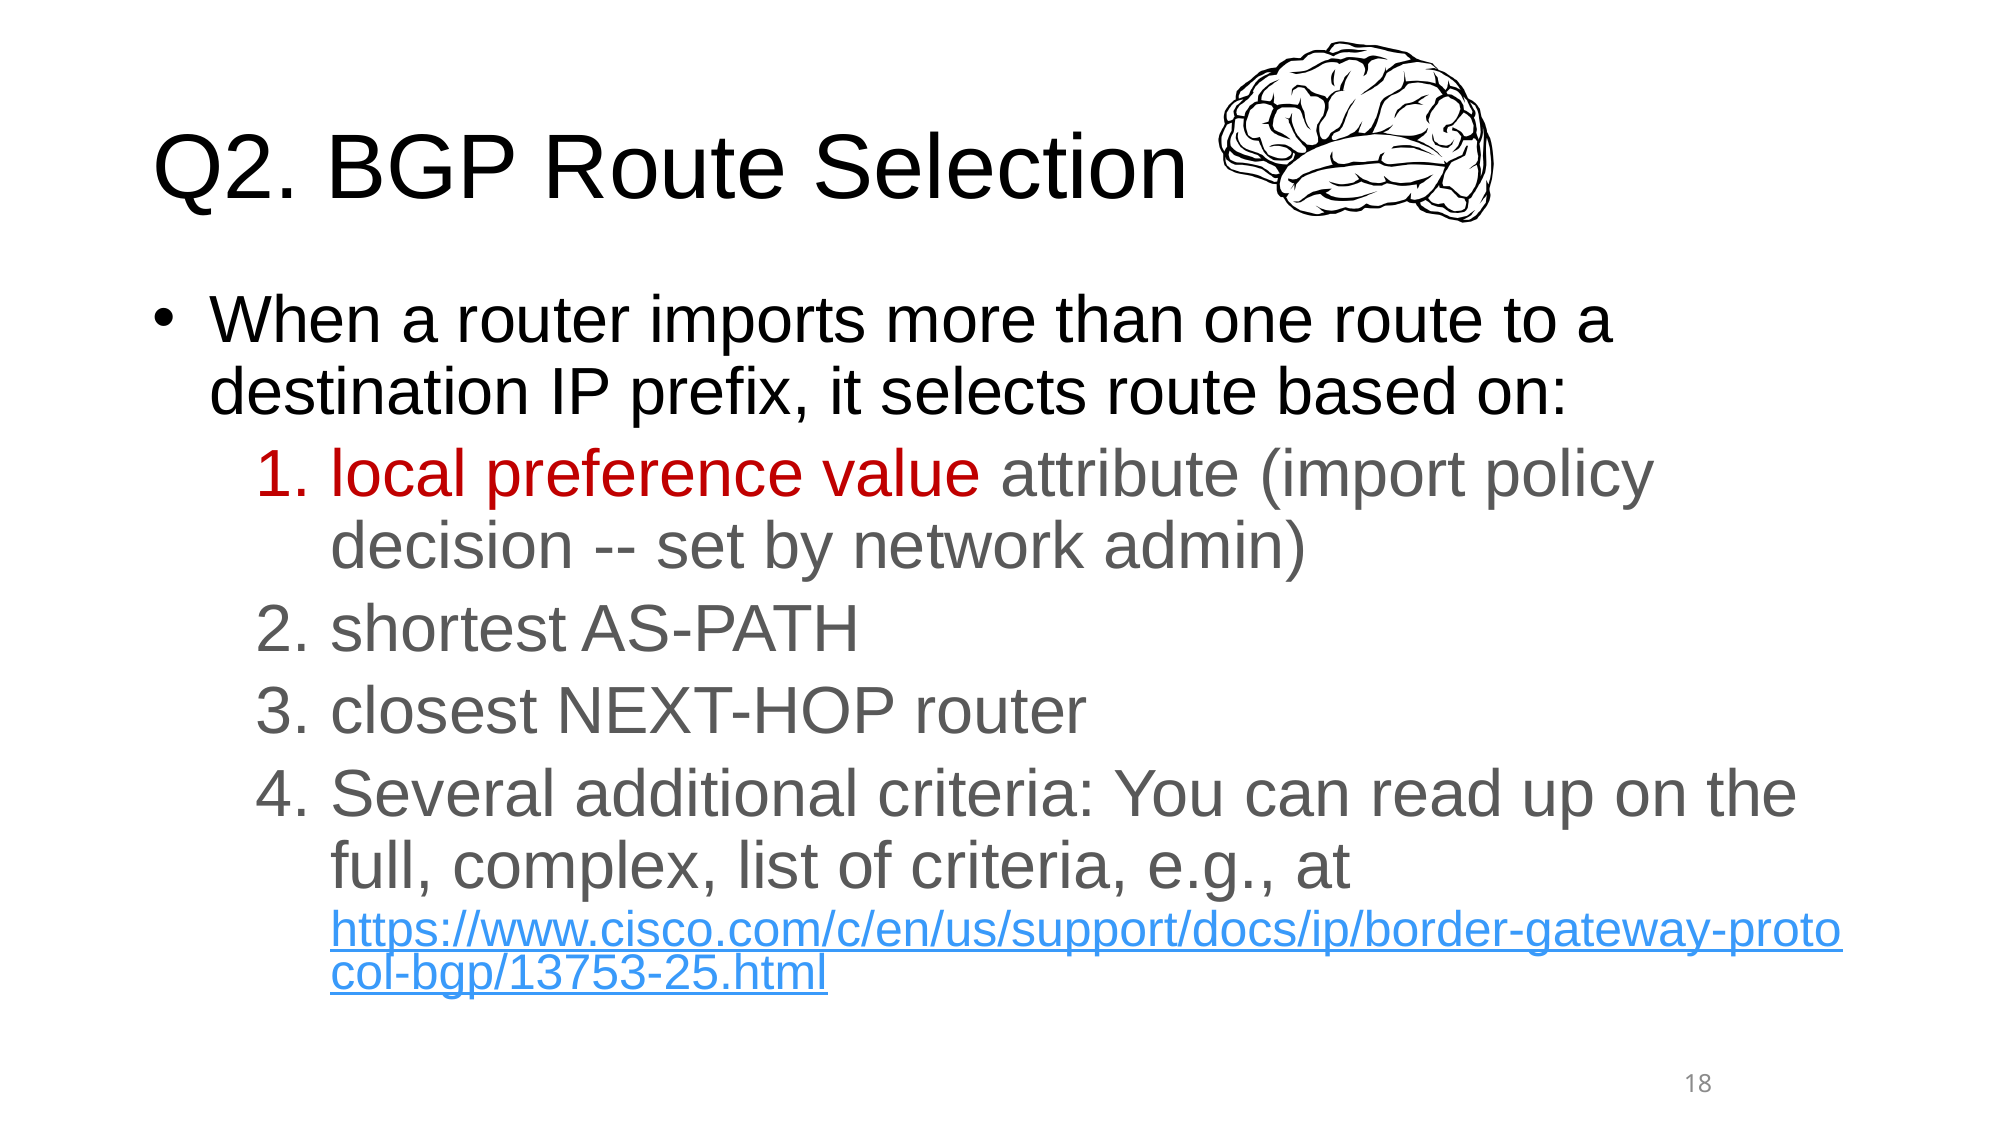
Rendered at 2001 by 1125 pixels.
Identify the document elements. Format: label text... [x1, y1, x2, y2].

slide_number 18 [1637, 1062, 1728, 1107]
list When a router imports more than one route to a destination IP prefix, it selects route based on: local preference value attribute (import policy decision -- set by network admin) shortest AS-PATH closest NEXT-HOP router Several additional criteria: You can read up on the full, complex, list of criteria, e.g., at https://www.cisco.com/c/en/us/support/docs/ip/border-gateway-protocol-bgp/13753-25.html [137, 278, 1863, 1107]
title Q2. BGP Route Selection [137, 59, 1863, 278]
picture [1218, 41, 1494, 223]
